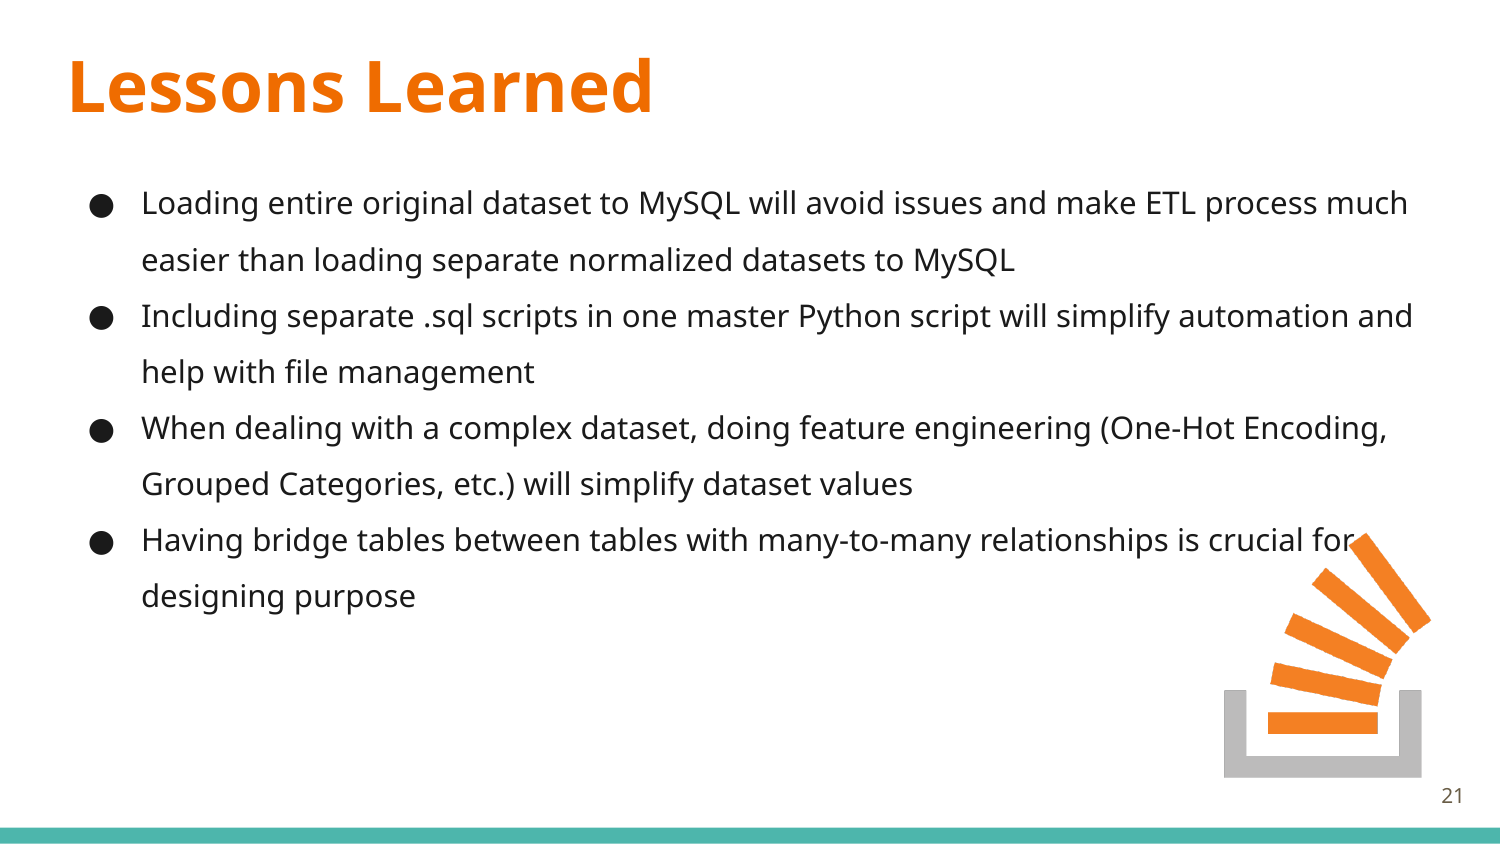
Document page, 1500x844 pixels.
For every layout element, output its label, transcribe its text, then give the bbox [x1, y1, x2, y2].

title Lessons Learned [51, 26, 1449, 143]
list Loading entire original dataset to MySQL will avoid issues and make ETL process much easier than loading separate normalized datasets to MySQL Including separate .sql scripts in one master Python script will simplify automation and help with file management When dealing with a complex dataset, doing feature engineering (One-Hot Encoding, Grouped Categories, etc.) will simplify dataset values Having bridge tables between tables with many-to-many relationships is crucial for designing purpose [51, 149, 1480, 612]
picture [1160, 490, 1500, 830]
